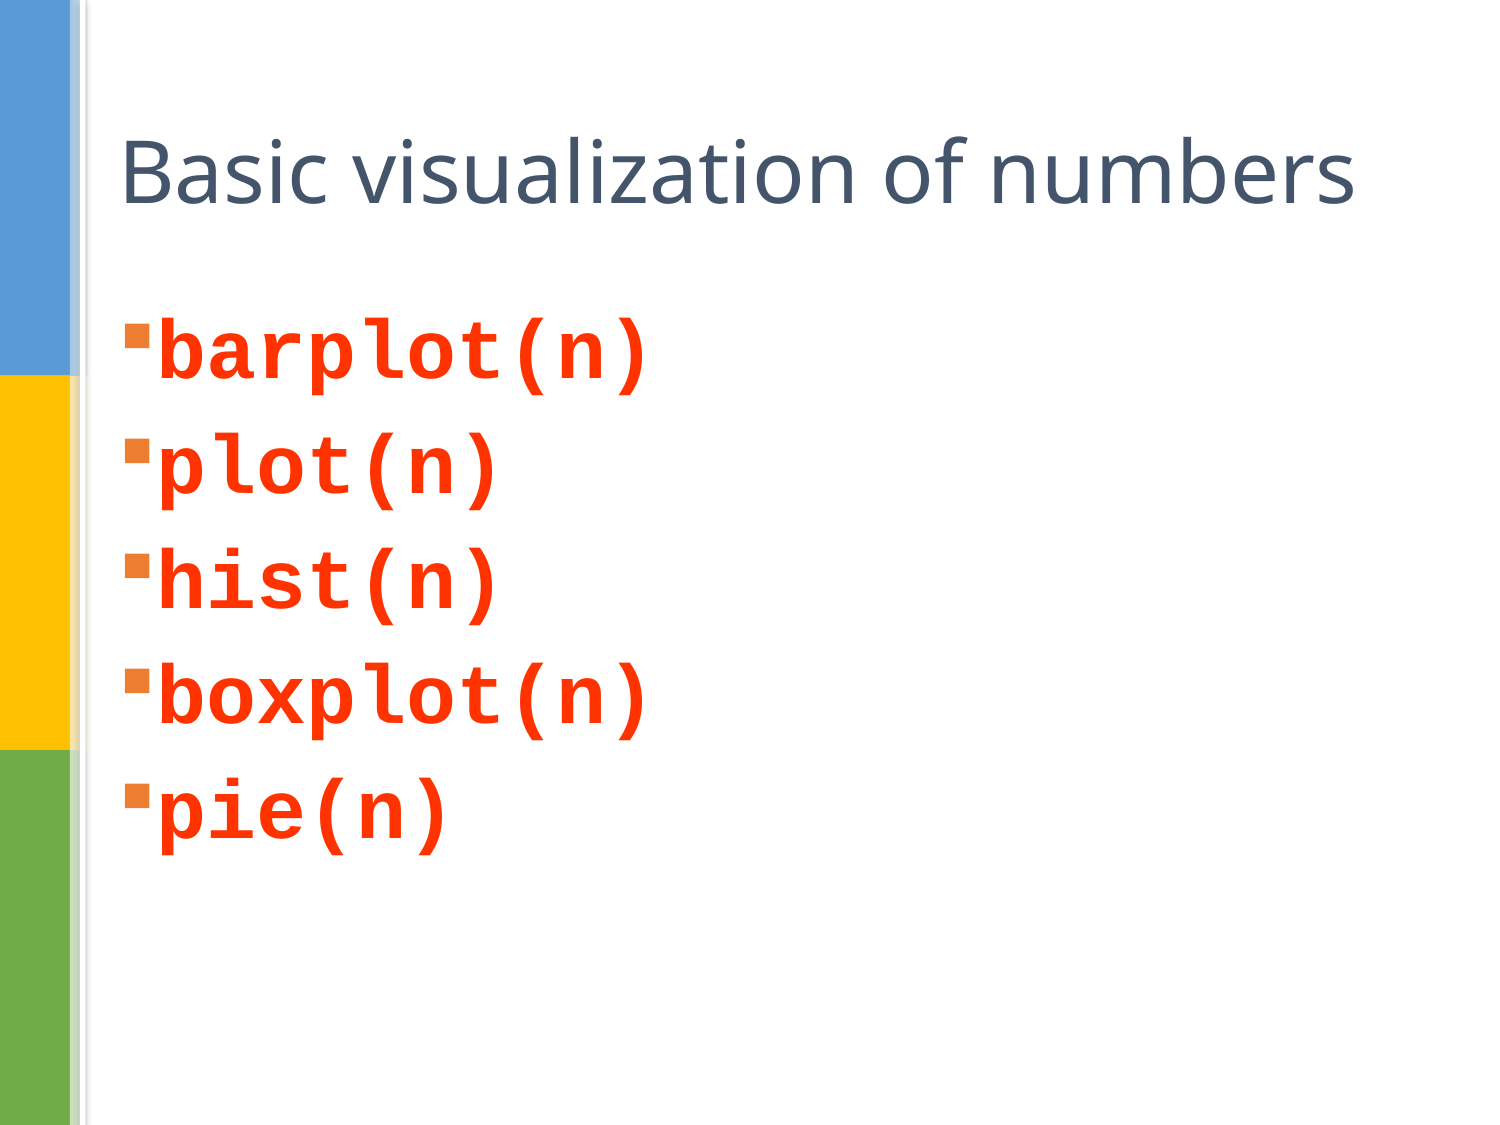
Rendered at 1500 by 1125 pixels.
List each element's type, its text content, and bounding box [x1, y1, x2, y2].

list barplot(n) plot(n) hist(n) boxplot(n) pie(n) [103, 299, 1397, 1014]
title Basic visualization of numbers [103, 59, 1397, 278]
